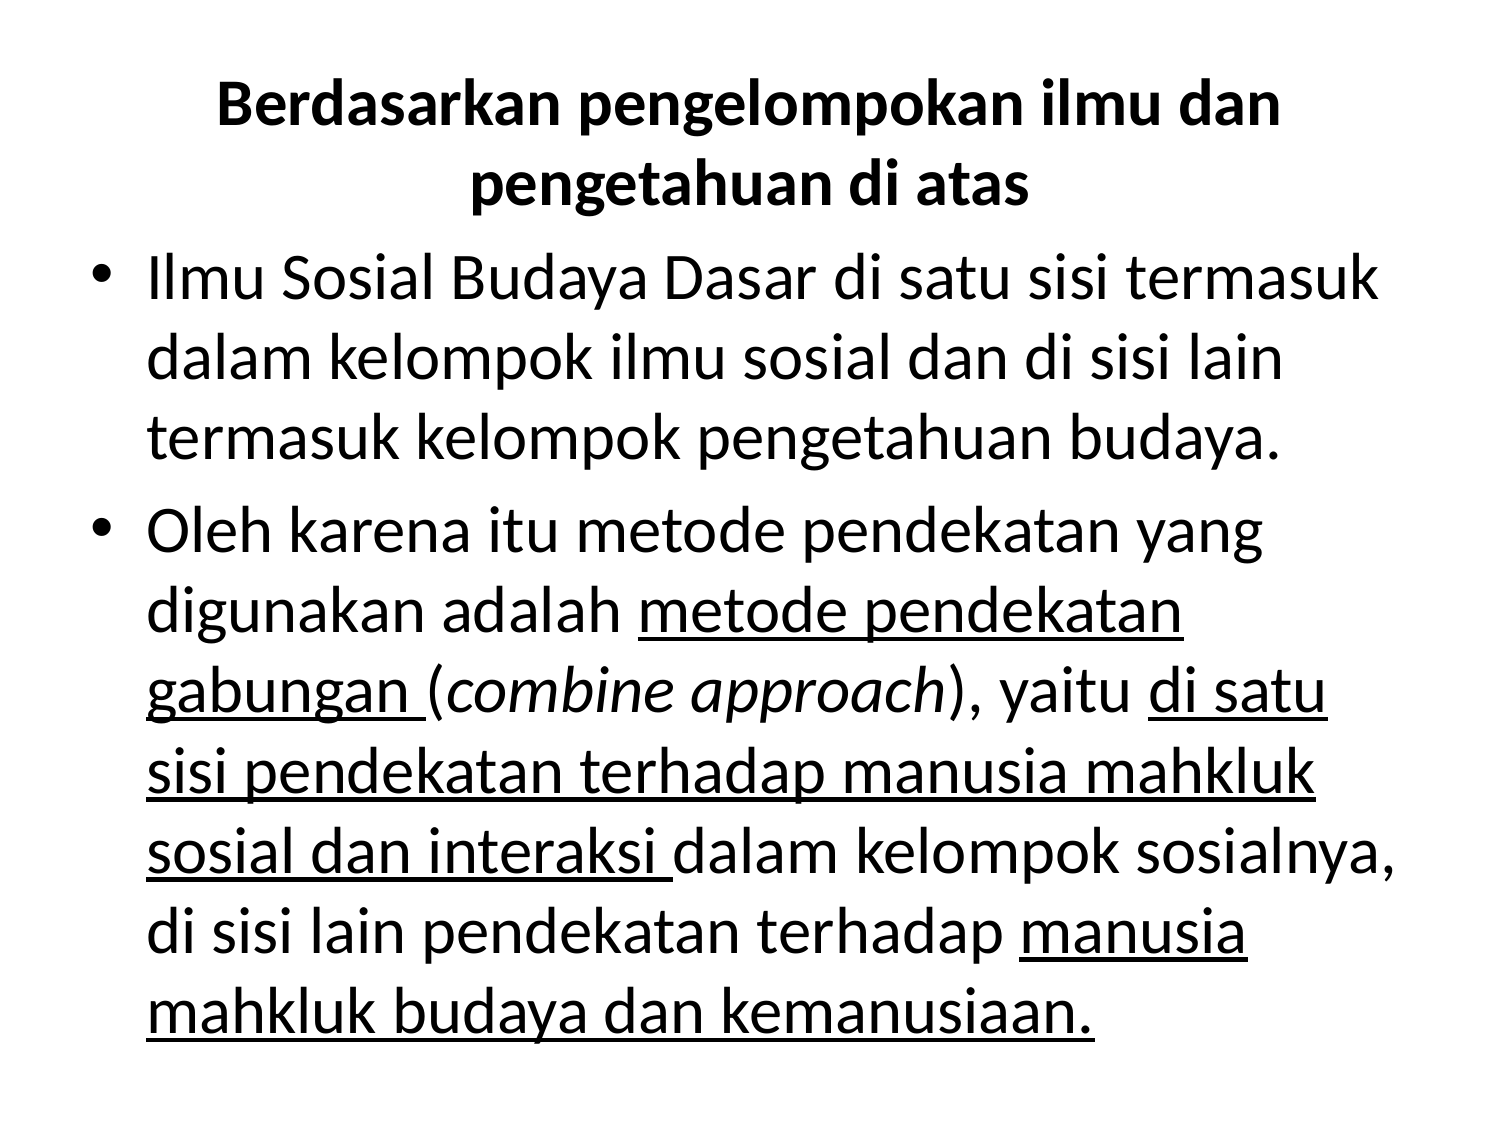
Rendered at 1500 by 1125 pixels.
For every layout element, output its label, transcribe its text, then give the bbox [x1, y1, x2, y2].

title Berdasarkan pengelompokan ilmu dan pengetahuan di atas [75, 45, 1425, 224]
list Ilmu Sosial Budaya Dasar di satu sisi termasuk dalam kelompok ilmu sosial dan di sisi lain termasuk kelompok pengetahuan budaya. Oleh karena itu metode pendekatan yang digunakan adalah metode pendekatan gabungan (combine approach), yaitu di satu sisi pendekatan terhadap manusia mahkluk sosial dan interaksi dalam kelompok sosialnya, di sisi lain pendekatan terhadap manusia mahkluk budaya dan kemanusiaan. [75, 224, 1425, 1088]
